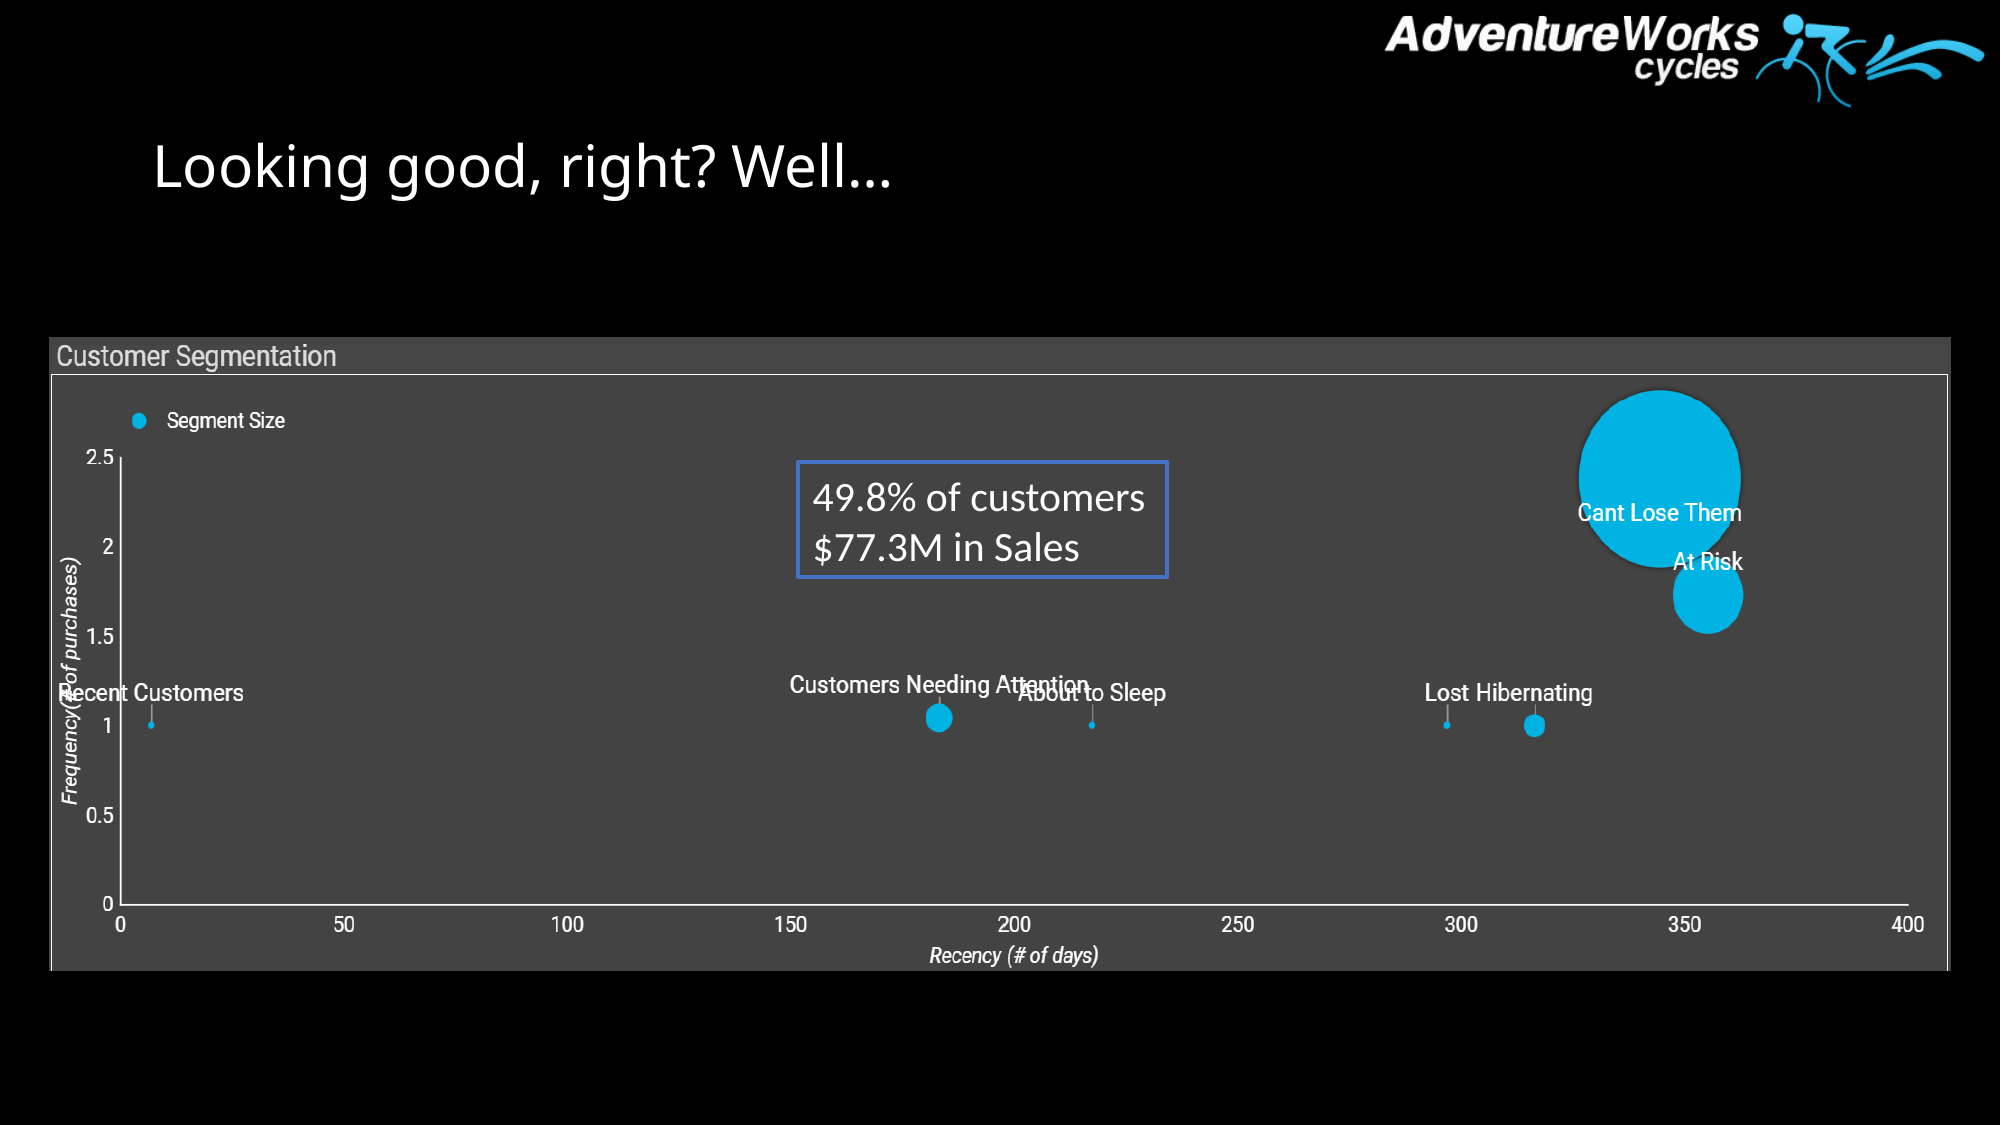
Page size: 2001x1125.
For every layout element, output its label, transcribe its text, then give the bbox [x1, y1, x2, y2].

picture [49, 336, 1951, 972]
picture [1370, 0, 2000, 123]
title Looking good, right? Well… [137, 59, 1863, 278]
